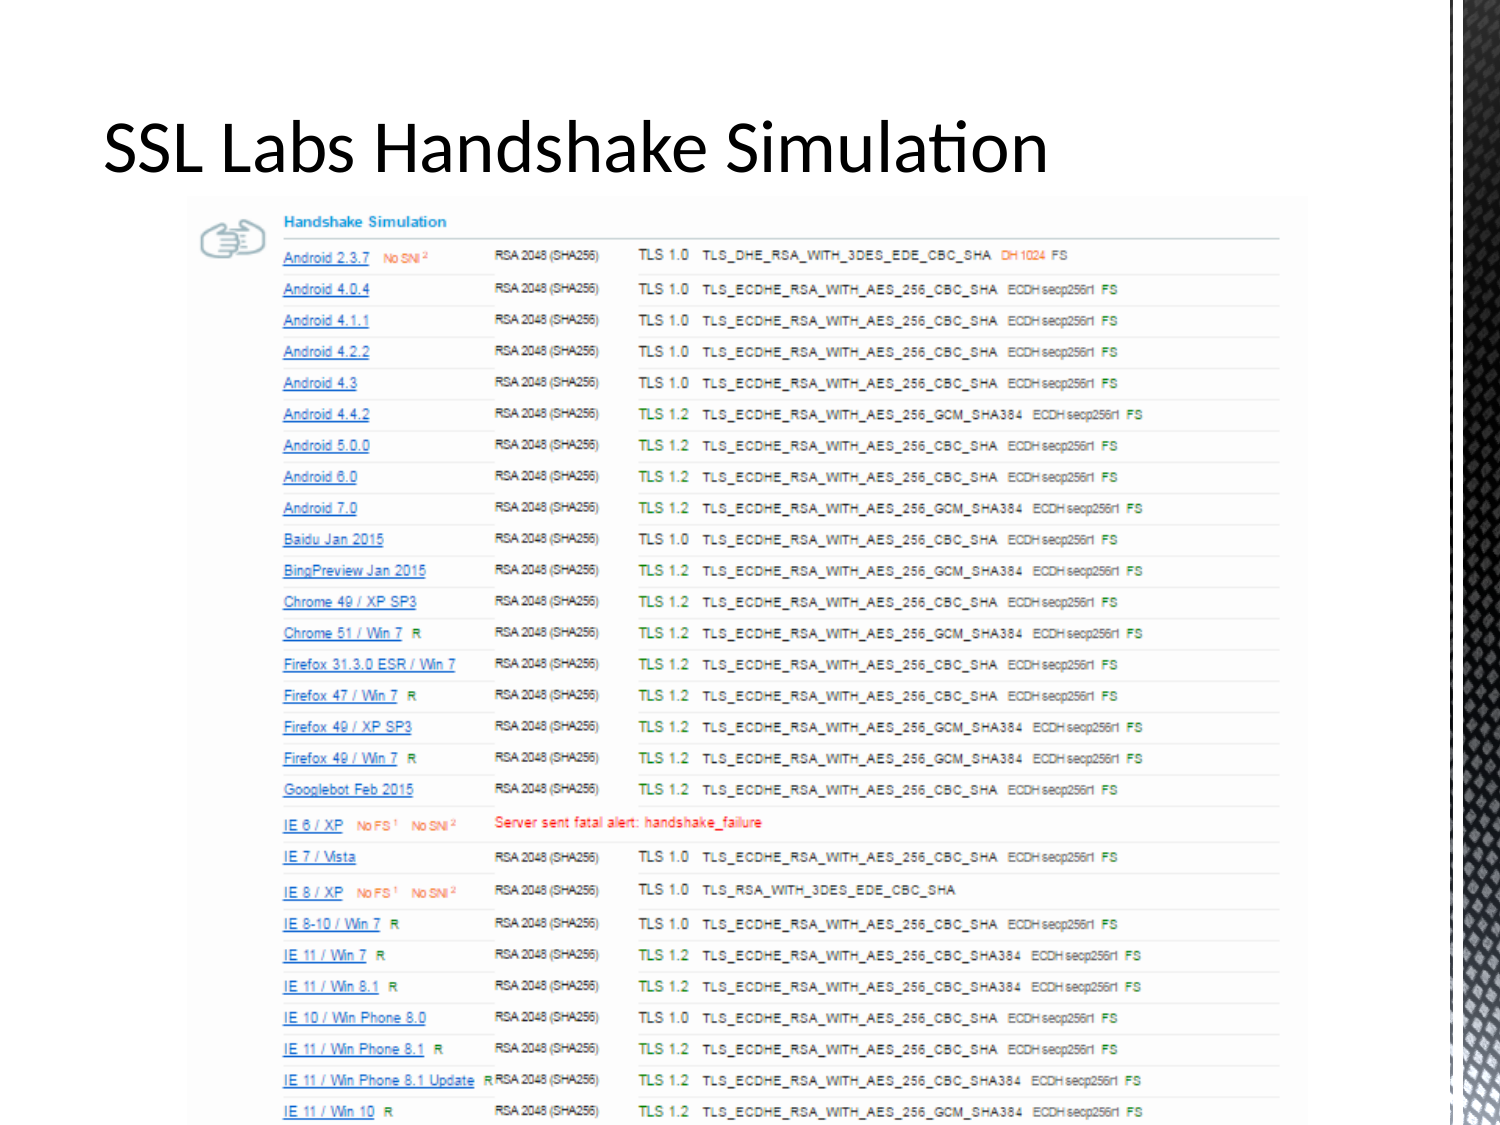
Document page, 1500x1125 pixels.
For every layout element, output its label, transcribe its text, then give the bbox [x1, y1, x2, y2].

text_box SSL Labs Handshake Simulation [88, 89, 1500, 360]
picture [187, 195, 1309, 1125]
picture [1447, 360, 1500, 1125]
picture [1447, 0, 1500, 89]
